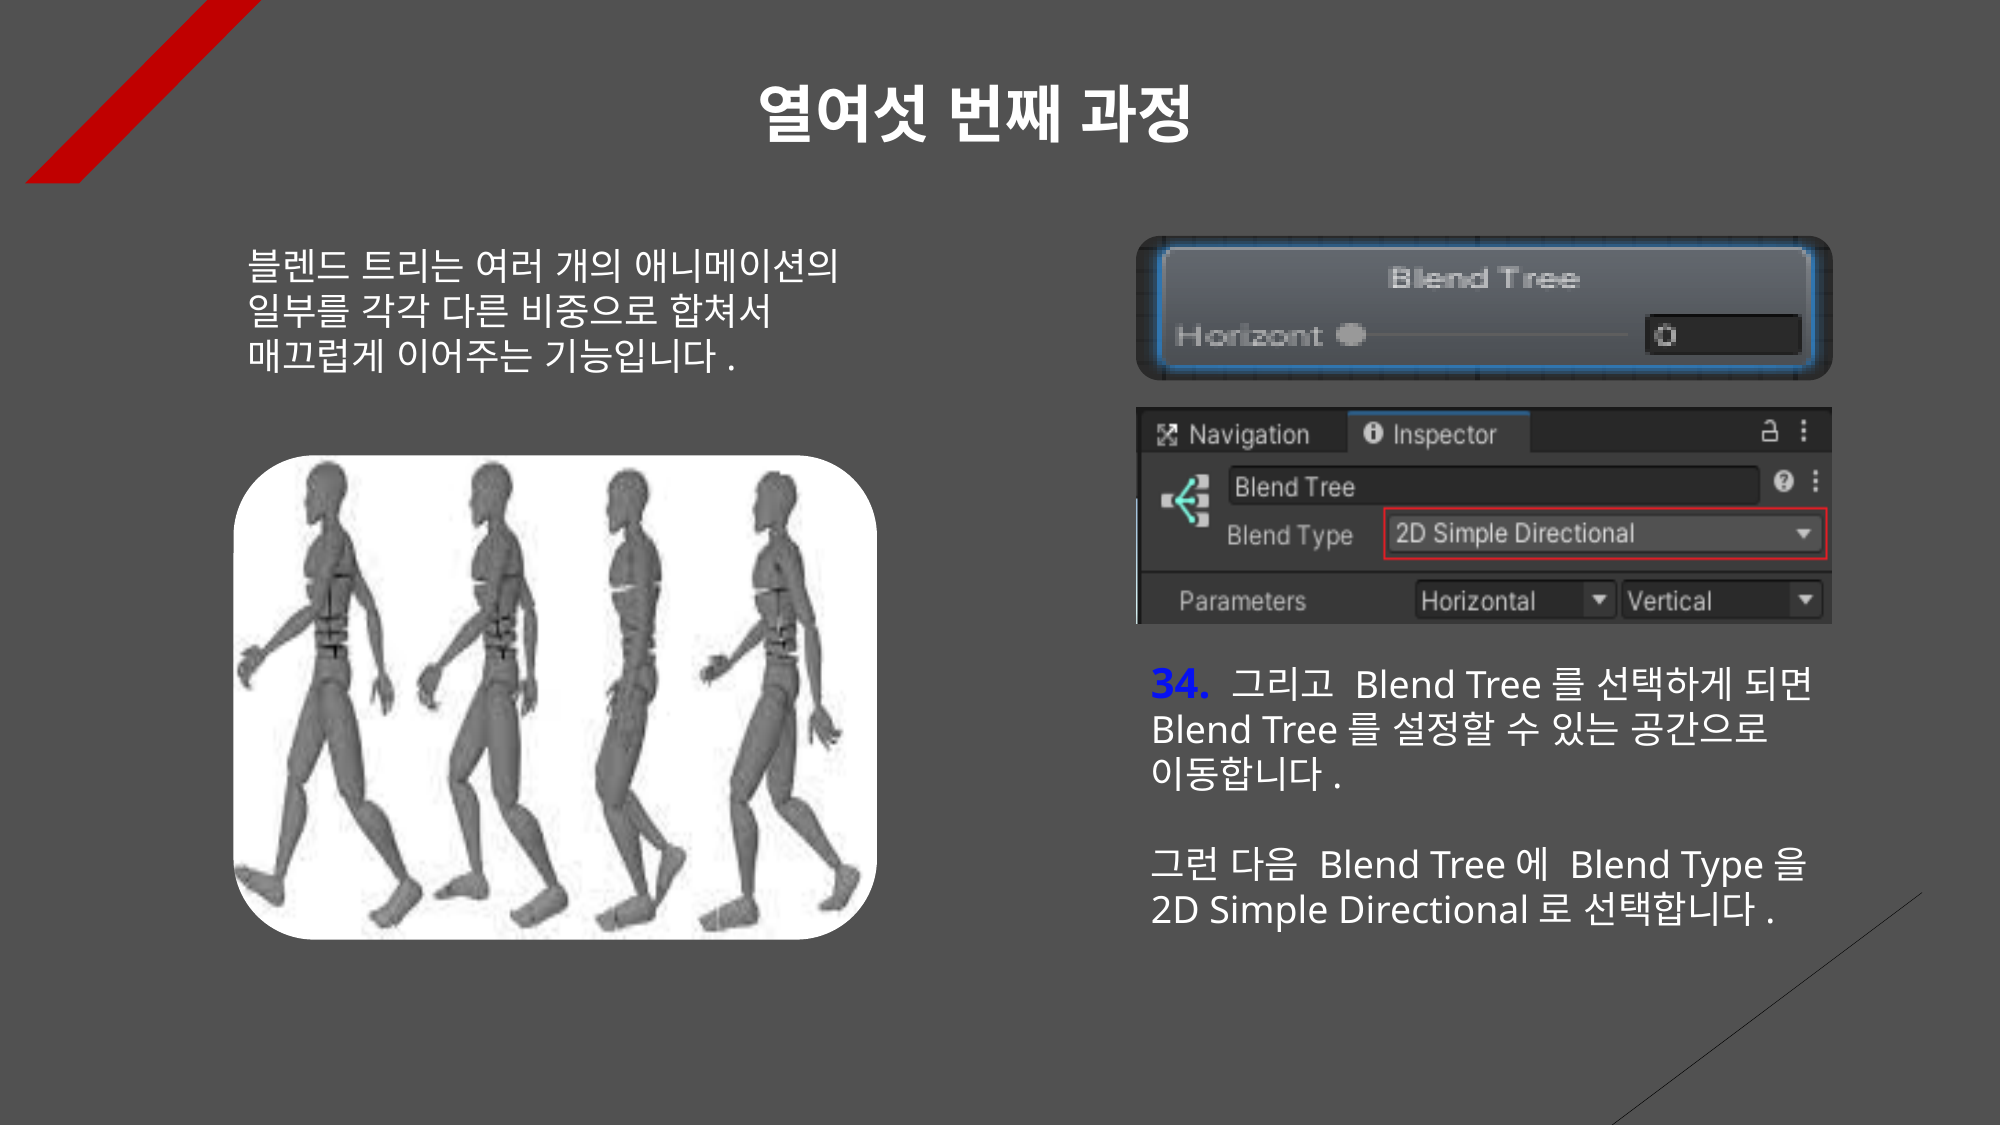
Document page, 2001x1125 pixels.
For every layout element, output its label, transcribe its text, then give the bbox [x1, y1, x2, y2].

picture [1136, 407, 1832, 624]
picture [1135, 235, 1833, 381]
picture [233, 455, 877, 940]
text_box 블렌드 트리는 여러 개의 애니메이션의 일부를 각각 다른 비중으로 합쳐서 매끄럽게 이어주는 기능입니다. [233, 235, 876, 386]
text_box 34. 그리고 Blend Tree를 선택하게 되면 Blend Tree를 설정할 수 있는 공간으로 이동합니다. 그런 다음 Blend Tree에 Blend Type을 2D Simple Directional로 선택합니다. [1136, 648, 1836, 939]
text_box 열여섯 번째 과정 [743, 67, 1257, 158]
